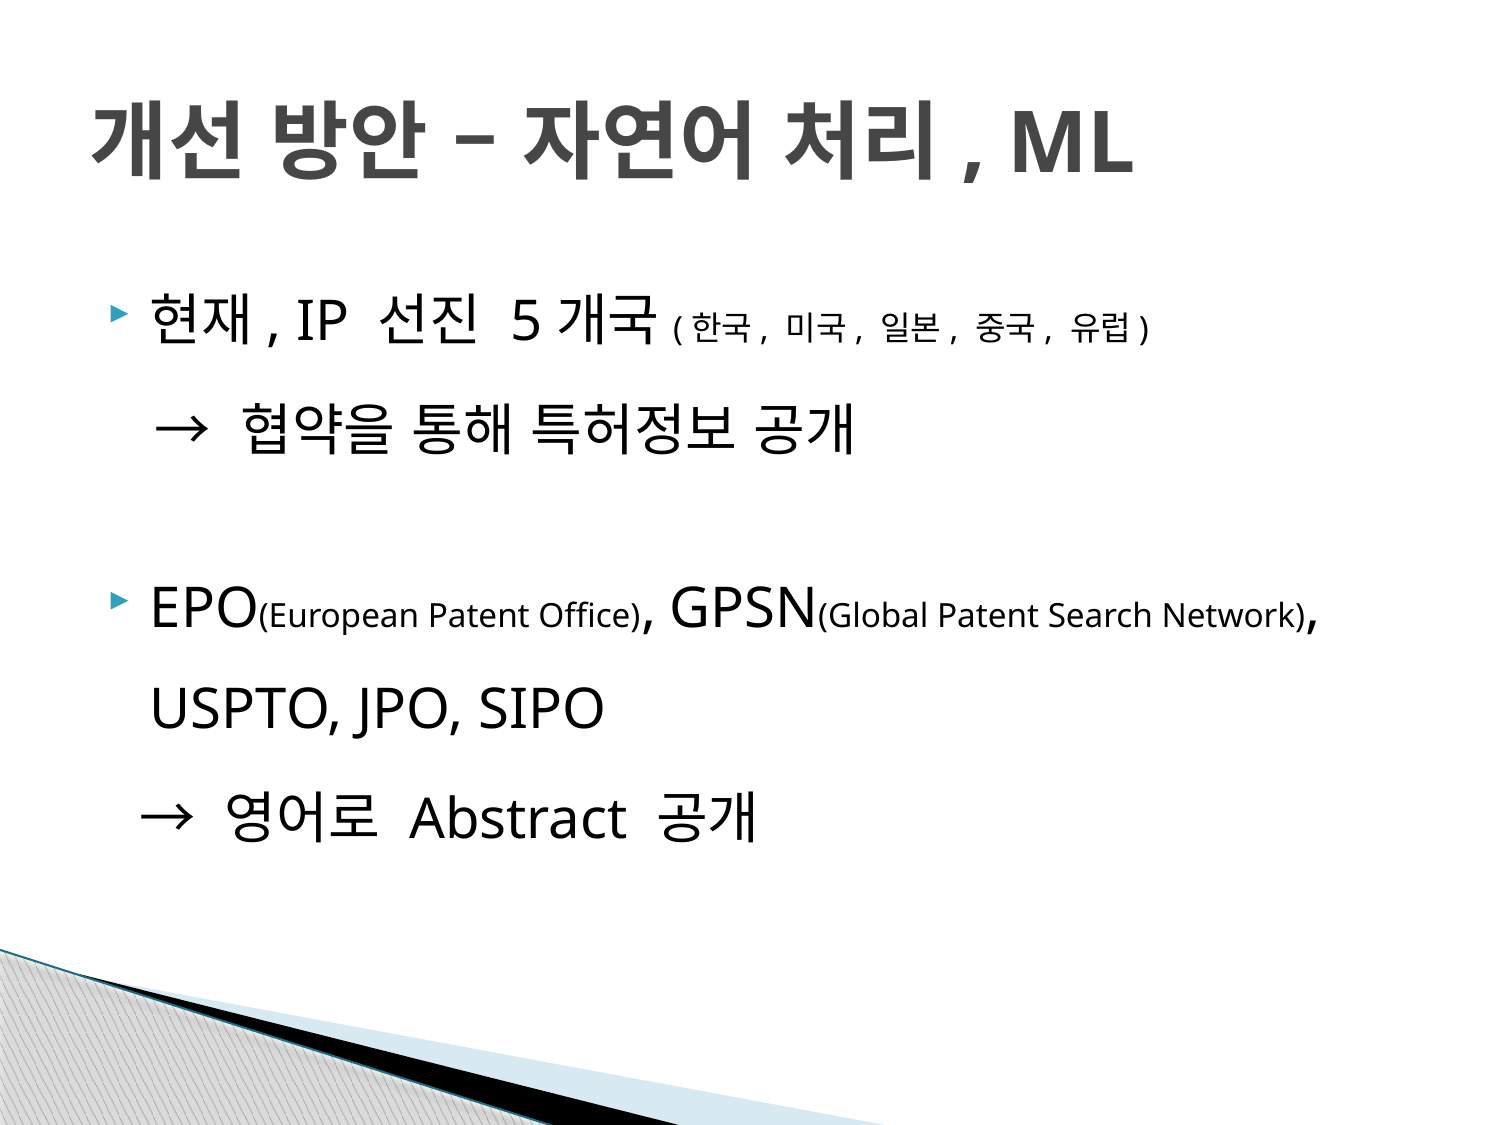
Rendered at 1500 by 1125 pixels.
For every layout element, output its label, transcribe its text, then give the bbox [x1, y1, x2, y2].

title 개선 방안 – 자연어 처리, ML [75, 45, 1425, 233]
list 현재, IP 선진 5개국(한국, 미국, 일본, 중국, 유럽) → 협약을 통해 특허정보 공개 EPO(European Patent Office), GPSN(Global Patent Search Network), USPTO, JPO, SIPO → 영어로 Abstract 공개 [75, 243, 1425, 986]
